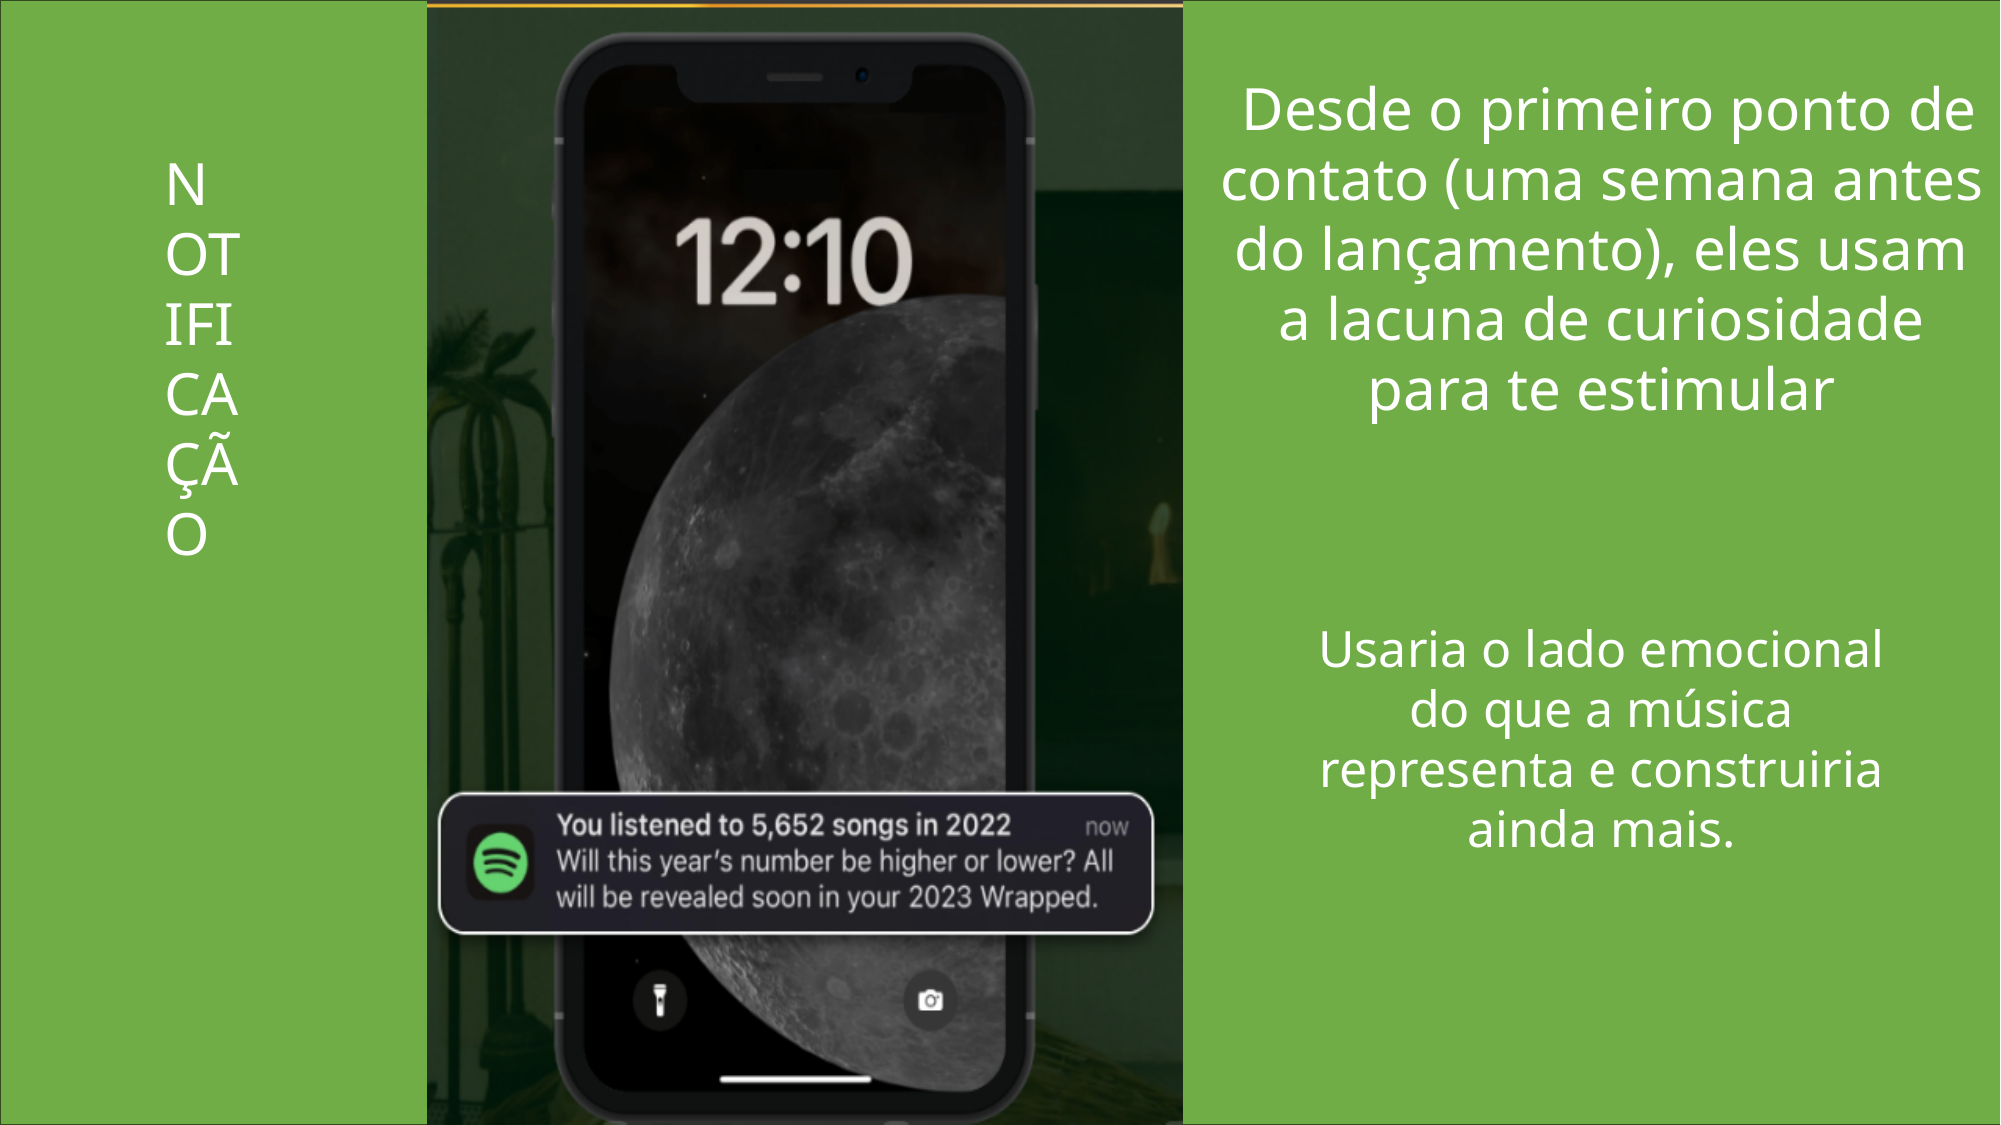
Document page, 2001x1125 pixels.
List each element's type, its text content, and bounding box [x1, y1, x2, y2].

picture [427, 0, 1183, 1125]
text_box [1183, 0, 2000, 1125]
text_box [0, 0, 427, 1125]
text_box NOTIFICAÇÃO [149, 139, 260, 575]
